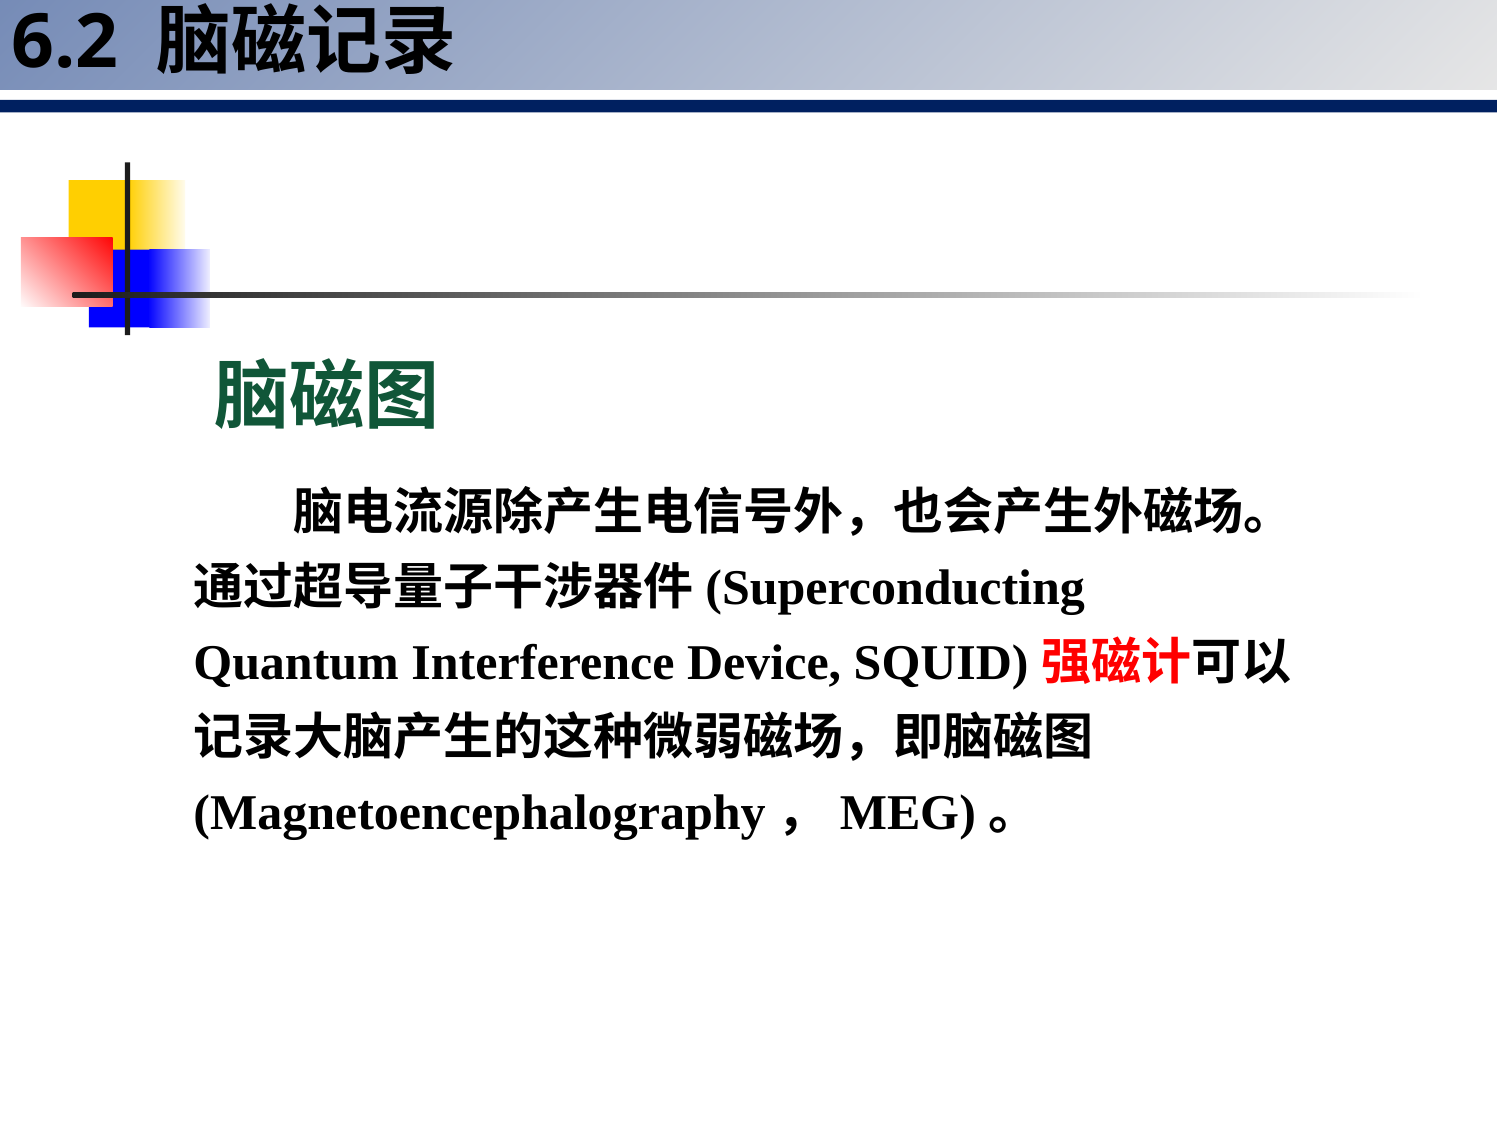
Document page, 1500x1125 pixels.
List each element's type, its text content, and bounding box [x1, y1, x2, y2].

text_box 脑磁图 [200, 340, 1051, 446]
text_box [0, 0, 1498, 107]
text_box 脑电流源除产生电信号外，也会产生外磁场。通过超导量子干涉器件(Superconducting Quantum Interference Device, SQUID)强磁计可以记录大脑产生的这种微弱磁场，即脑磁图(Magnetoencephalography，MEG)。 [178, 457, 1316, 847]
